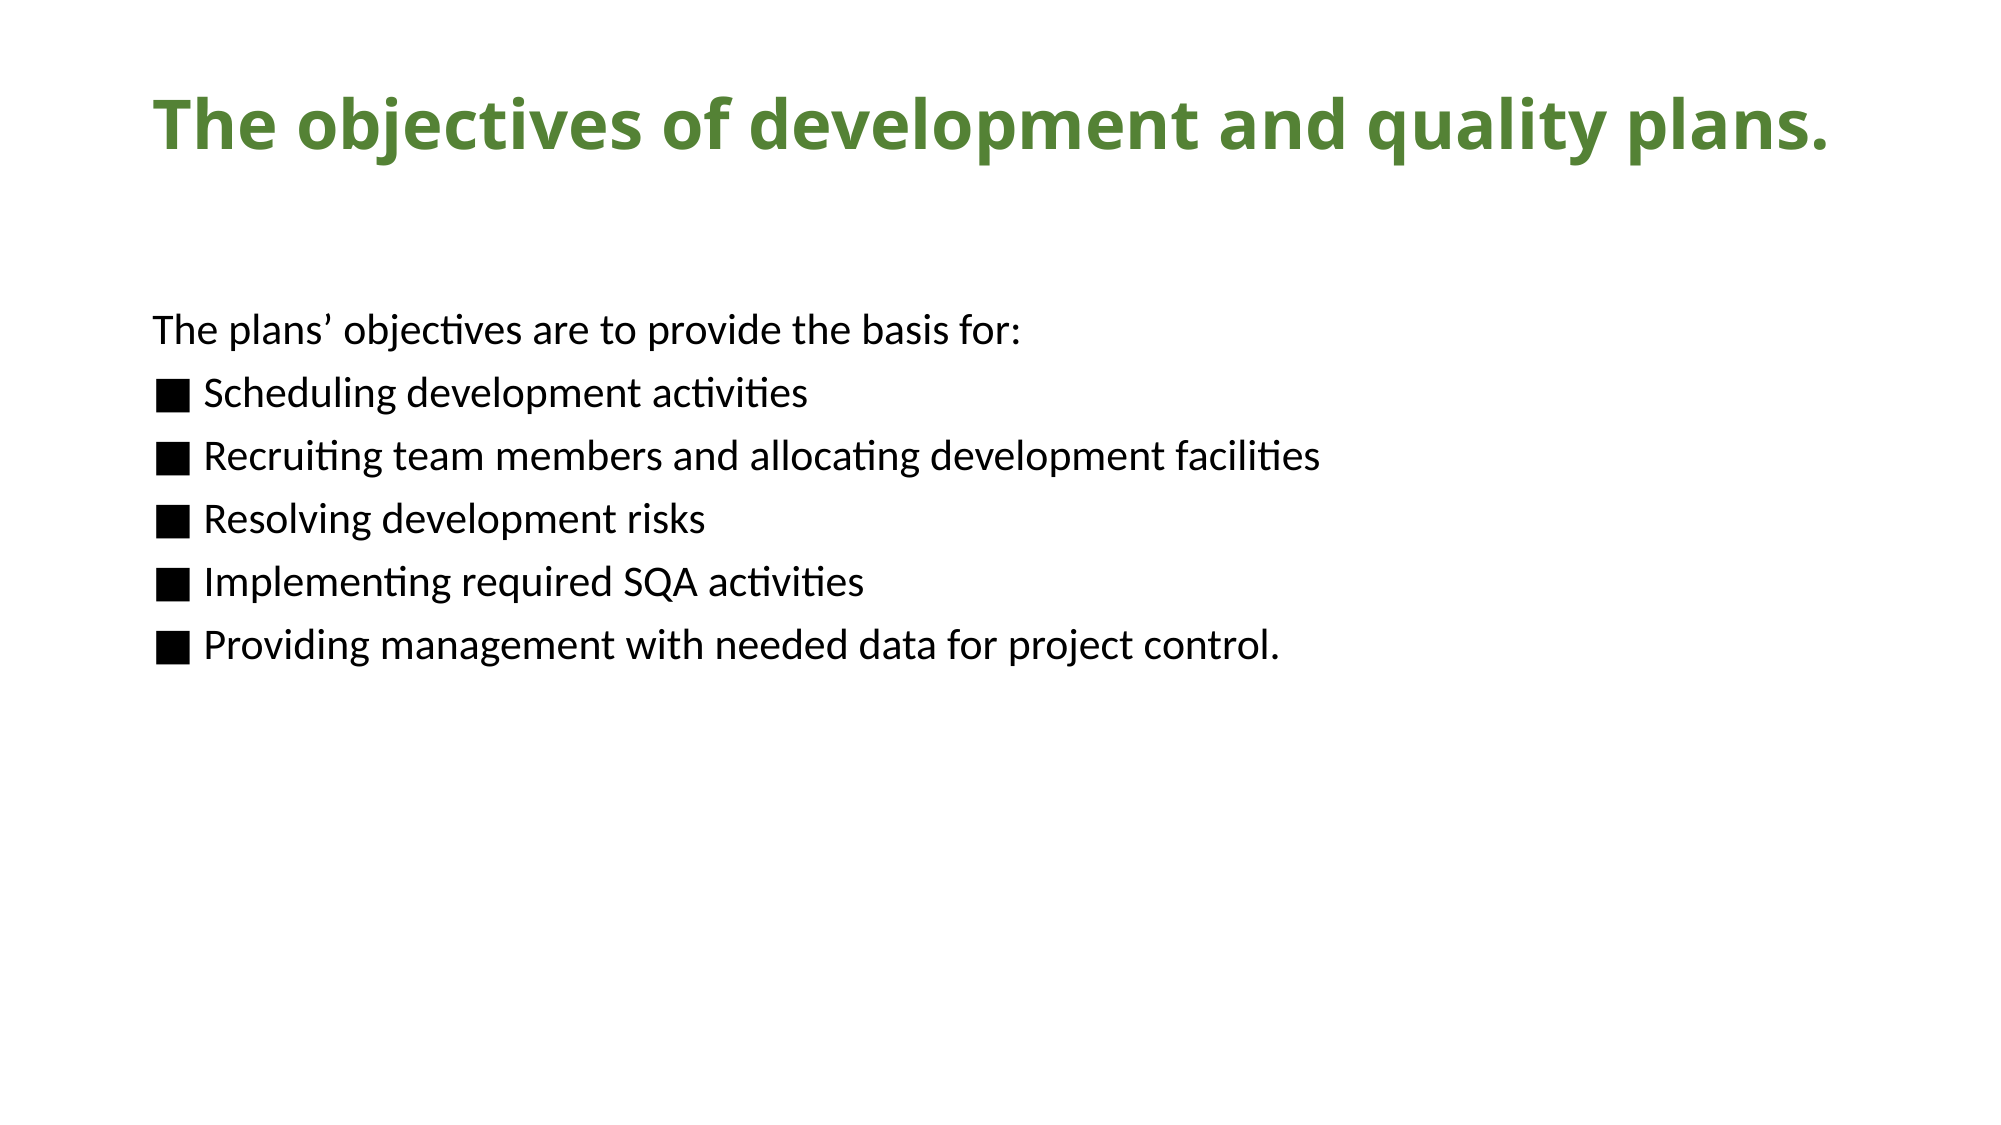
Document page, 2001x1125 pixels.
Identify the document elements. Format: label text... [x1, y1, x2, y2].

list The plans’ objectives are to provide the basis for: ■ Scheduling development activities ■ Recruiting team members and allocating development facilities ■ Resolving development risks ■ Implementing required SQA activities ■ Providing management with needed data for project control. [137, 299, 1863, 1014]
title The objectives of development and quality plans. [137, 59, 1863, 278]
